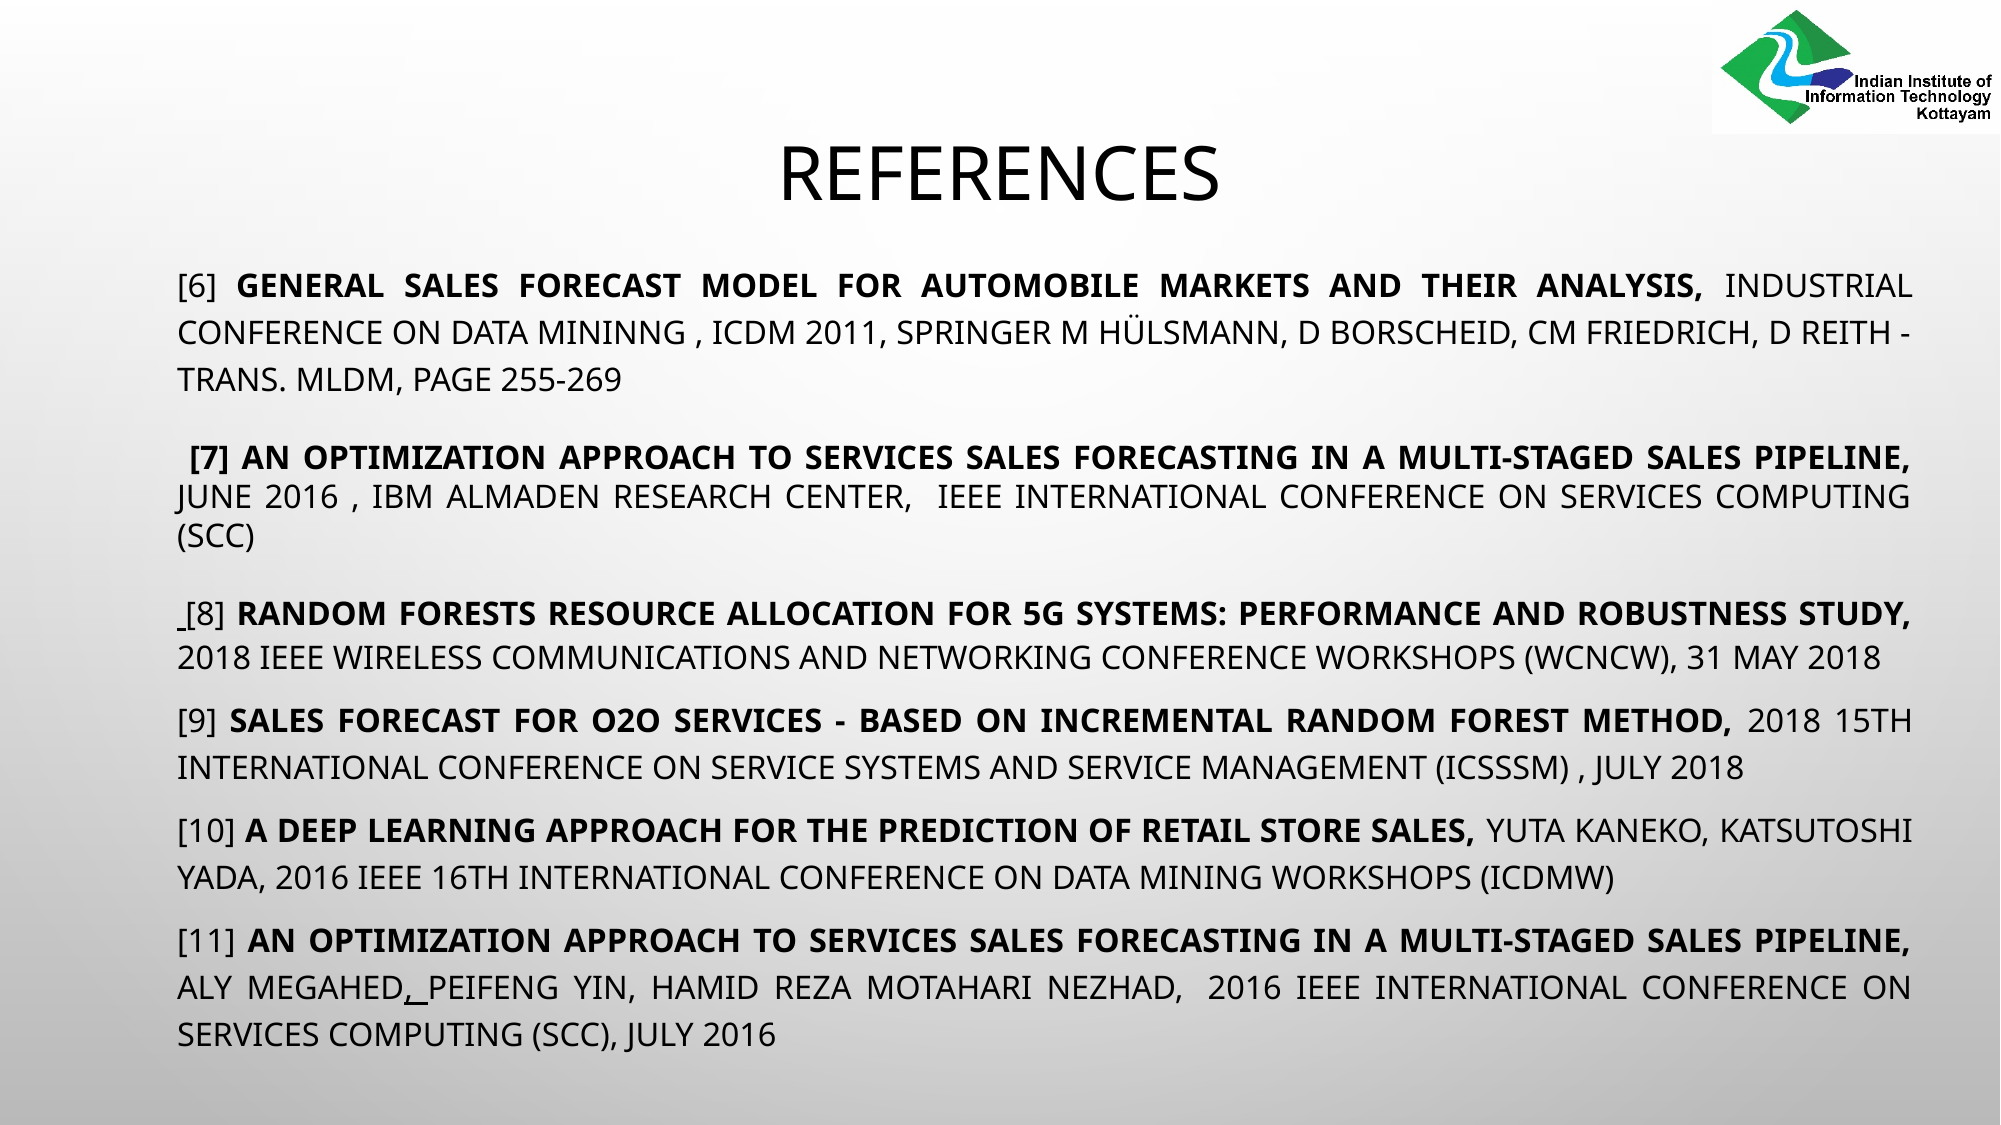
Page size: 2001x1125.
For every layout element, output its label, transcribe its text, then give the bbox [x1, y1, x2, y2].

picture [0, 0, 2000, 1125]
title references [187, 101, 1813, 249]
list [6] General Sales Forecast Model for Automobile Markets and their Analysis, Industrial Conference on Data Mininng , ICDM 2011, Springer M Hülsmann, D Borscheid, CM Friedrich, D Reith - Trans. MLDM, Page 255-269 [7] An Optimization Approach to Services Sales Forecasting in a Multi-staged Sales Pipeline, June 2016 , IBM Almaden Research Center, IEEE International Conference on Services Computing (SCC) [8] Random forests resource allocation for 5G systems: Performance and robustness study, 2018 IEEE Wireless Communications and Networking Conference Workshops (WCNCW), 31 May 2018 [9] Sales Forecast for O2O Services - Based on Incremental Random Forest Method, 2018 15th International Conference on Service Systems and Service Management (ICSSSM) , July 2018 [10] A Deep Learning Approach for the Prediction of Retail Store Sales, Yuta Kaneko, katsutoshi yada, 2016 IEEE 16th International Conference on Data Mining Workshops (ICDMW) [11] An Optimization Approach to Services Sales Forecasting in a Multi-staged Sales Pipeline, Aly Megahed, Peifeng Yin, Hamid Reza Motahari Nezhad, 2016 IEEE International Conference on Services Computing (SCC), July 2016 [161, 249, 1929, 1066]
